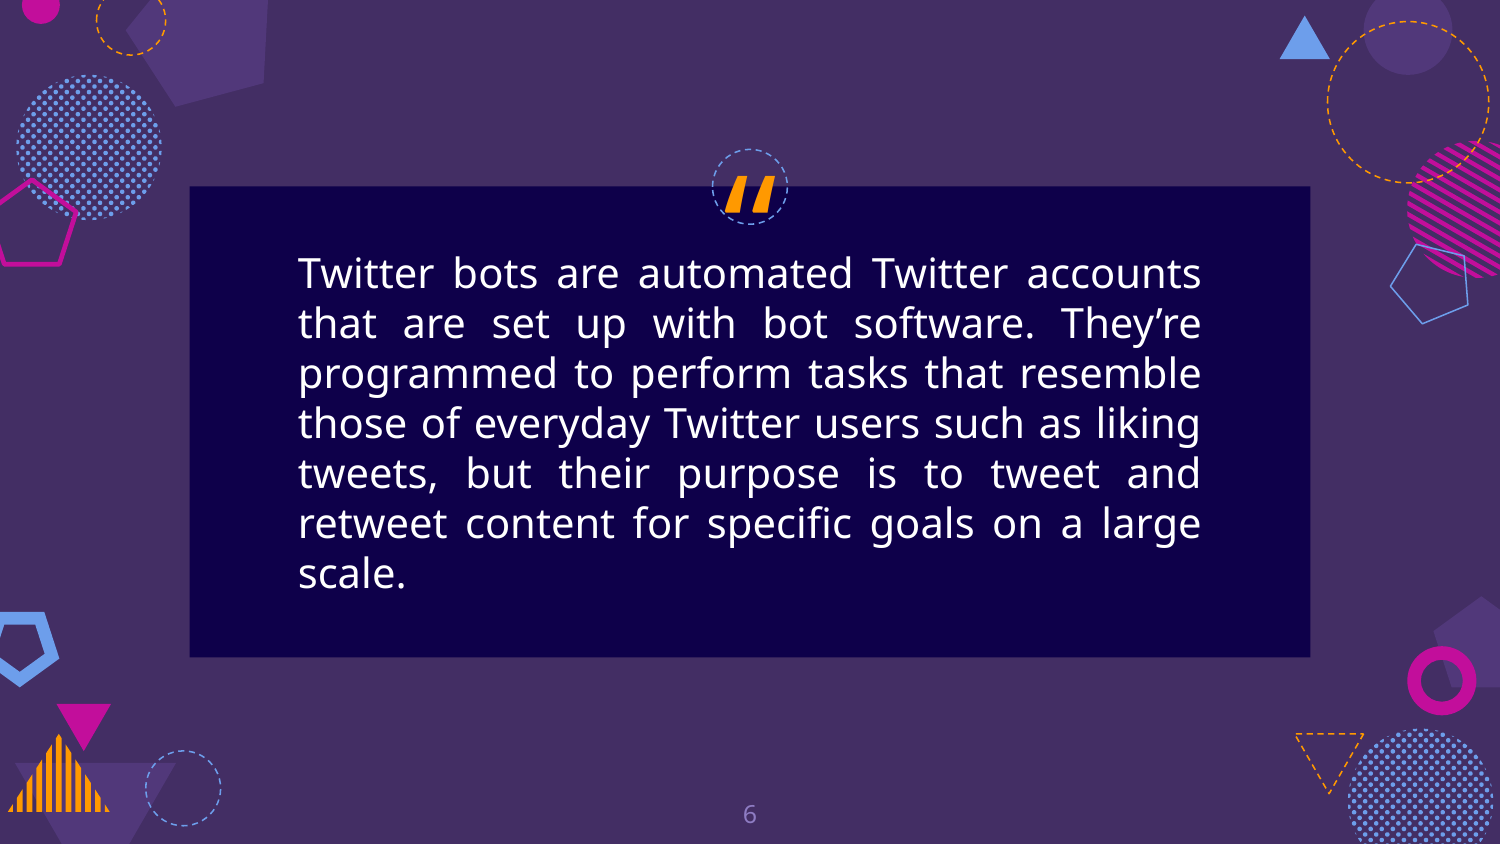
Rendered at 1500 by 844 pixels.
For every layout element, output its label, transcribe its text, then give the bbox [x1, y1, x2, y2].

slide_number 6 [705, 783, 795, 844]
list Twitter bots are automated Twitter accounts that are set up with bot software. They’re programmed to perform tasks that resemble those of everyday Twitter users such as liking tweets, but their purpose is to tweet and retweet content for specific goals on a large scale. [282, 225, 1218, 619]
